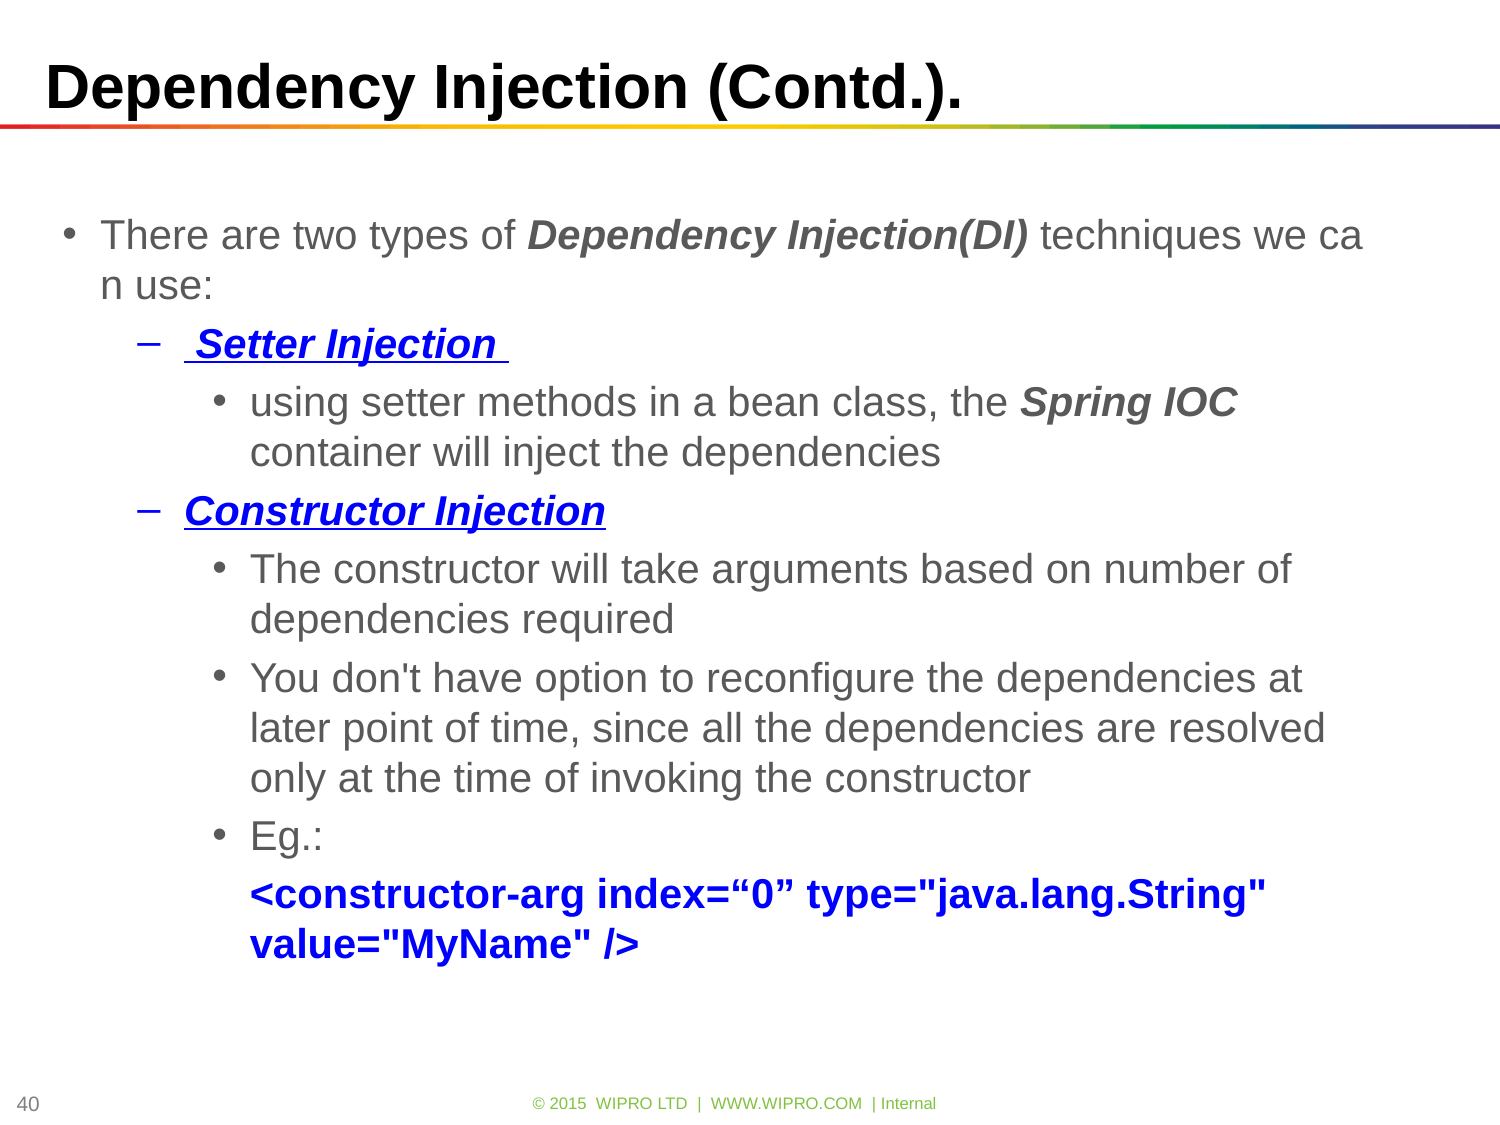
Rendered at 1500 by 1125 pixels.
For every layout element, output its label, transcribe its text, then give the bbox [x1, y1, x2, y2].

list There are two types of Dependency Injection(DI) techniques we can use: Setter Injection using setter methods in a bean class, the Spring IOC container will inject the dependencies Constructor Injection The constructor will take arguments based on number of dependencies required You don't have option to reconfigure the dependencies at later point of time, since all the dependencies are resolved only at the time of invoking the constructor Eg.: <constructor-arg index=“0” type="java.lang.String" value="MyName" /> [47, 200, 1398, 1030]
title Dependency Injection (Contd.). [29, 38, 1381, 130]
